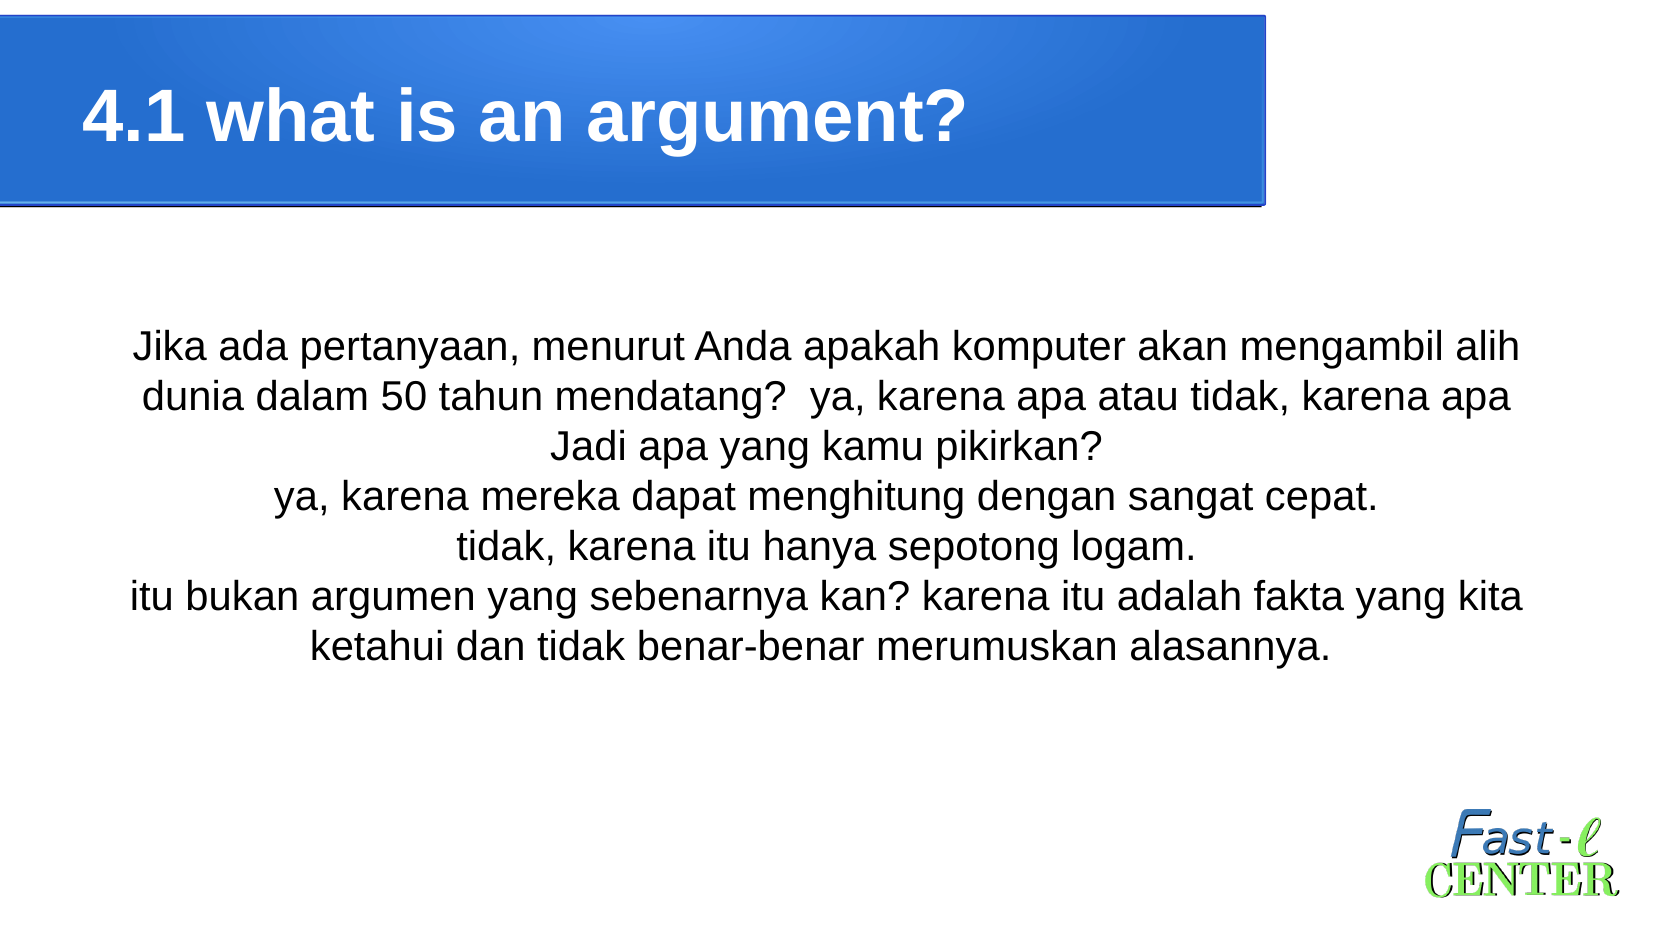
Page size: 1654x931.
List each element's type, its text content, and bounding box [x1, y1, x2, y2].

picture [1424, 809, 1621, 901]
text_box Jika ada pertanyaan, menurut Anda apakah komputer akan mengambil alih dunia dalam 50 tahun mendatang? ya, karena apa atau tidak, karena apa Jadi apa yang kamu pikirkan? ya, karena mereka dapat menghitung dengan sangat cepat. tidak, karena itu hanya sepotong logam. itu bukan argumen yang sebenarnya kan? karena itu adalah fakta yang kita ketahui dan tidak benar-benar merumuskan alasannya. [82, 224, 1571, 764]
text_box 4.1 what is an argument? [82, 35, 1235, 189]
picture [0, 13, 1269, 211]
